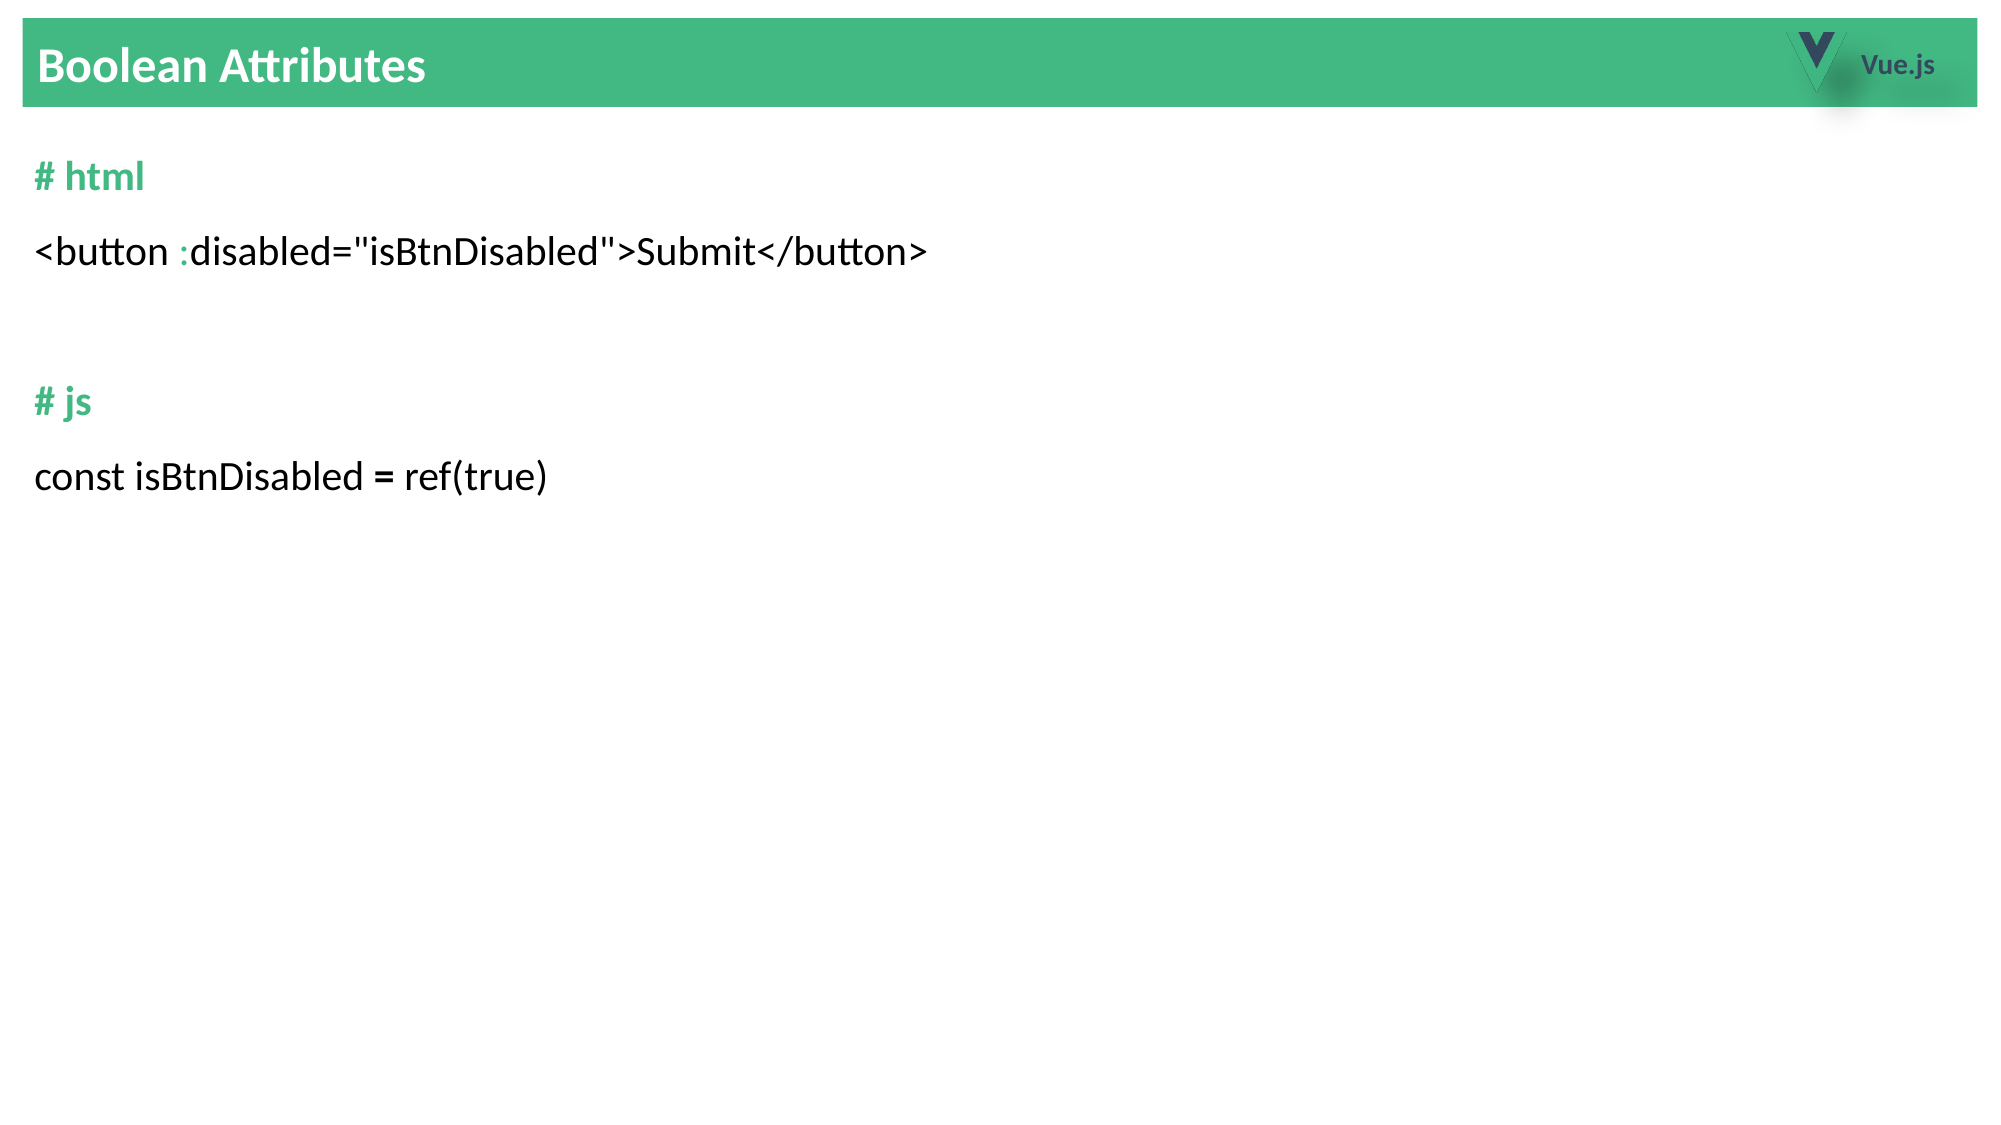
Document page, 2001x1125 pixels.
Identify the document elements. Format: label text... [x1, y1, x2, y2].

text_box # html <button :disabled="isBtnDisabled">Submit</button> # js const isBtnDisabled = ref(true) [19, 116, 1975, 507]
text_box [22, 17, 1978, 107]
